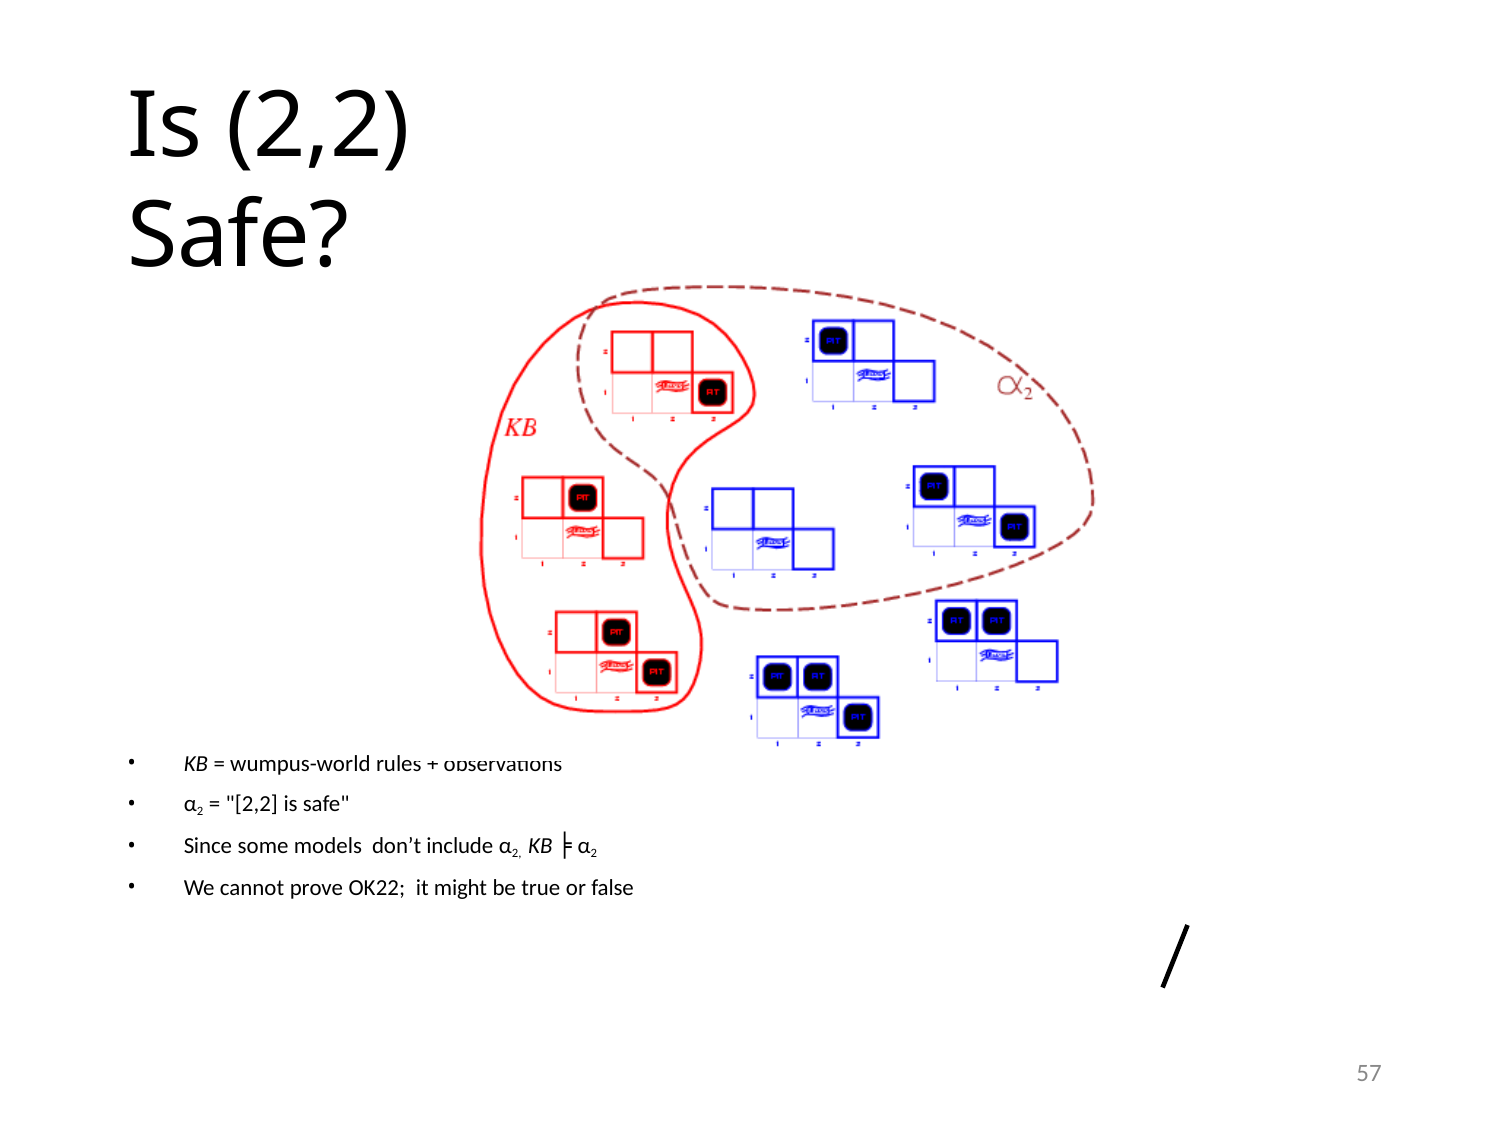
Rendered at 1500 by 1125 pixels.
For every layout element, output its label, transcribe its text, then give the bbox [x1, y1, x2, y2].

title Is (2,2) Safe? [125, 62, 596, 285]
text_box KB = wumpus-world rules + observations α2 = "[2,2] is safe" Since some models don’t include α2, KB ╞ α2 We cannot prove OK22; it might be true or false [121, 733, 644, 900]
slide_number 57 [1350, 1060, 1389, 1125]
picture [412, 262, 1101, 761]
